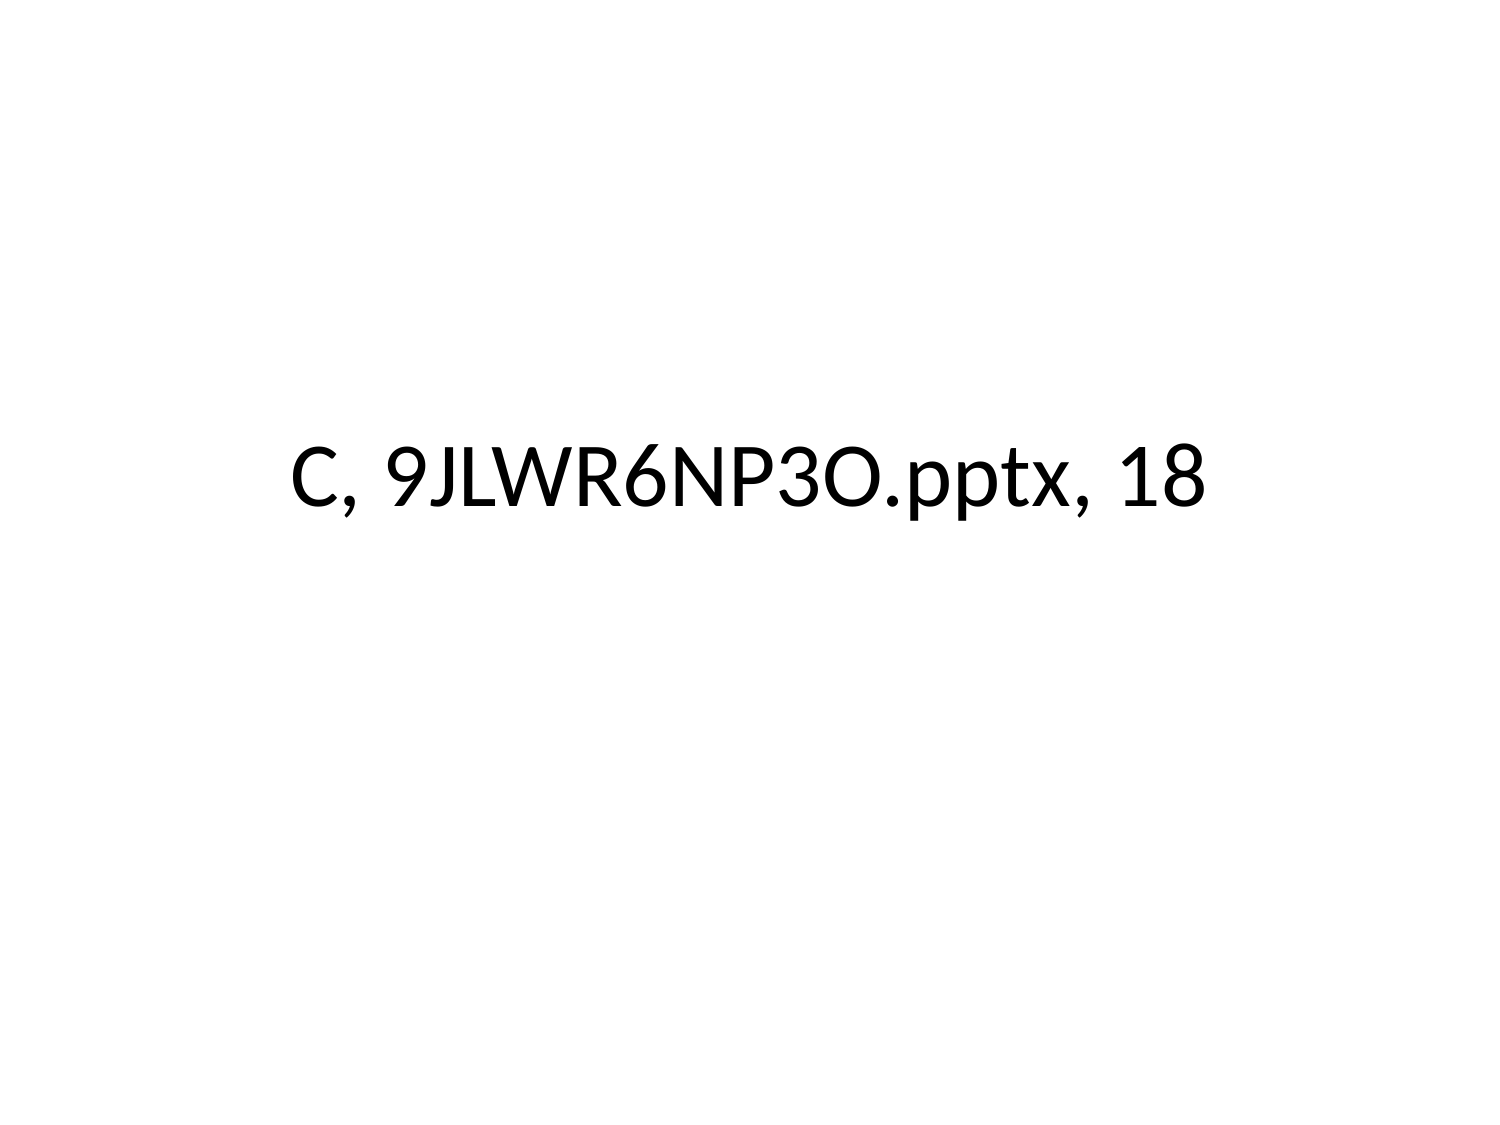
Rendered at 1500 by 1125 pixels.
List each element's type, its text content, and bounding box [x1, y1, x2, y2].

title C, 9JLWR6NP3O.pptx, 18 [112, 349, 1388, 591]
